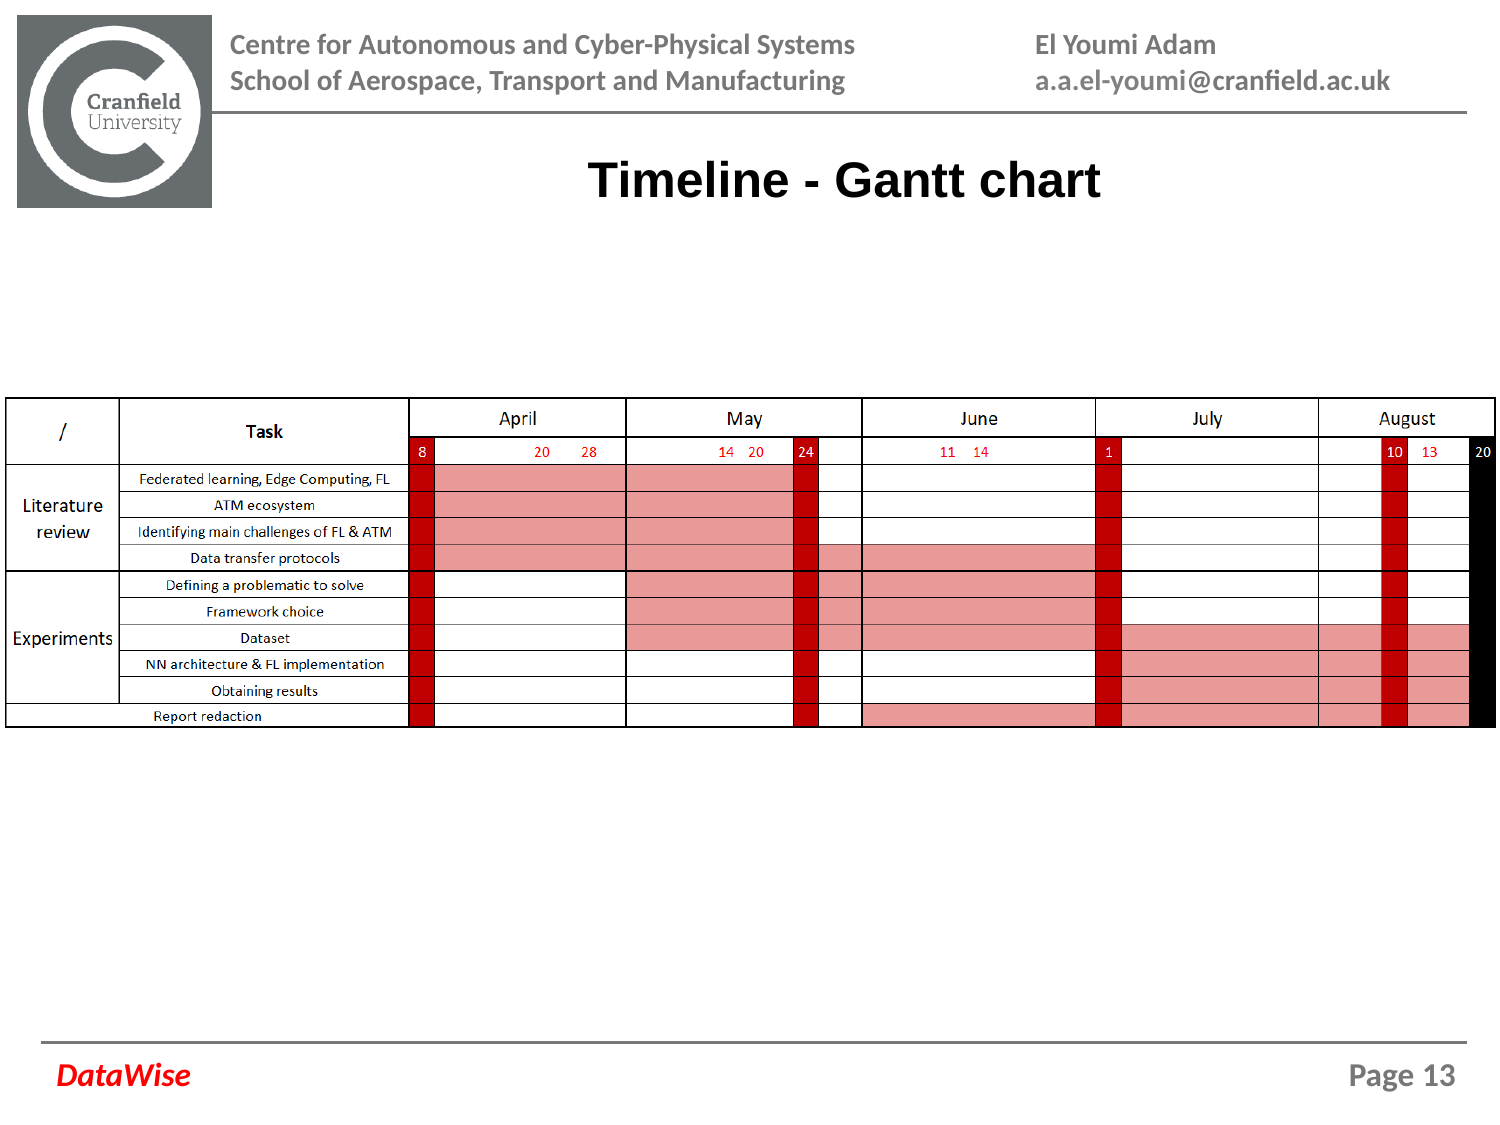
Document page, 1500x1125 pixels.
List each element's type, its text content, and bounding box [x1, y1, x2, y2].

text_box Timeline - Gantt chart [225, 140, 1464, 215]
picture [17, 15, 212, 208]
picture [0, 392, 1500, 733]
